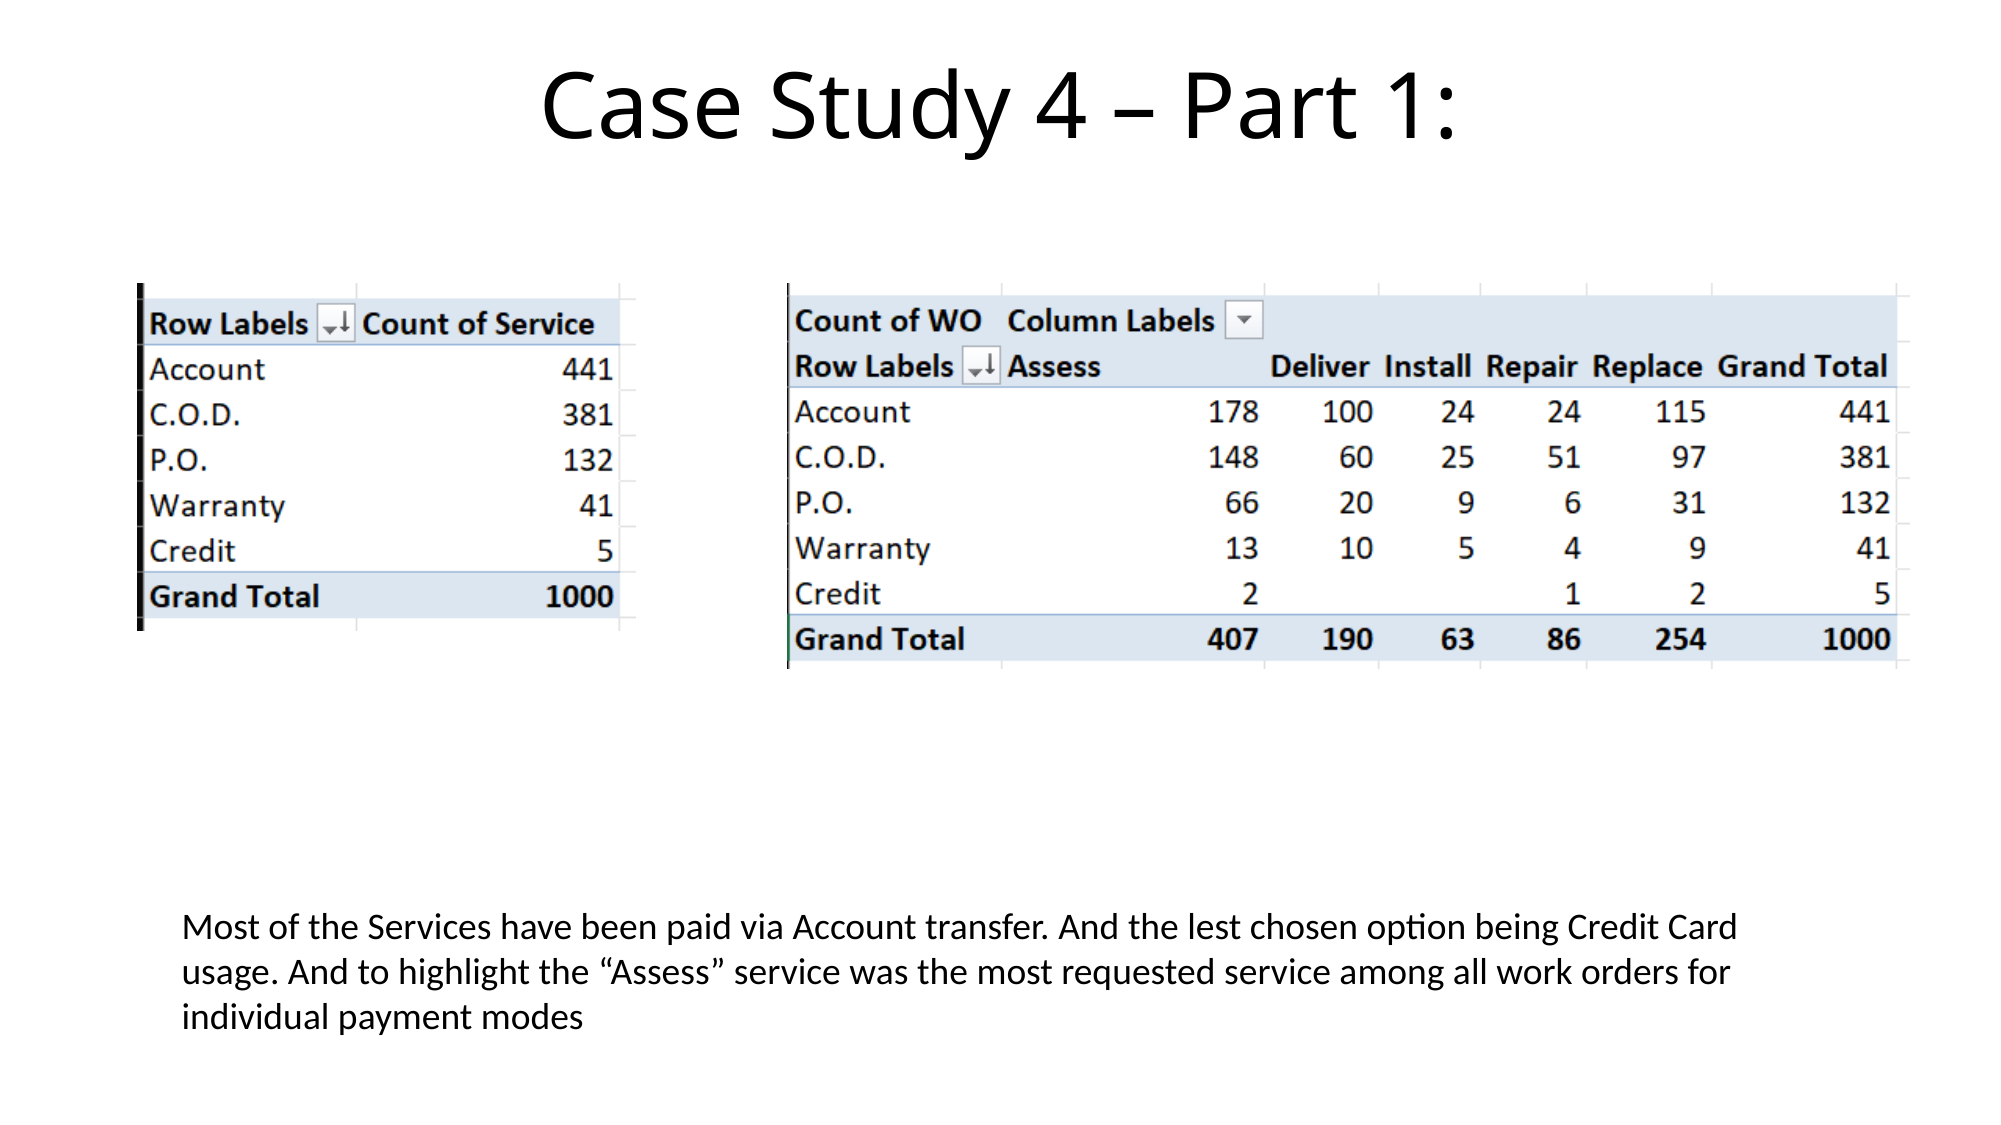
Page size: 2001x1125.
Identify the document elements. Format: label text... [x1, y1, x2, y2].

text_box Most of the Services have been paid via Account transfer. And the lest chosen option being Credit Card usage. And to highlight the “Assess” service was the most requested service among all work orders for individual payment modes [166, 894, 1833, 1045]
picture [787, 283, 1910, 669]
title Case Study 4 – Part 1: [137, 0, 1863, 218]
picture [137, 283, 636, 631]
